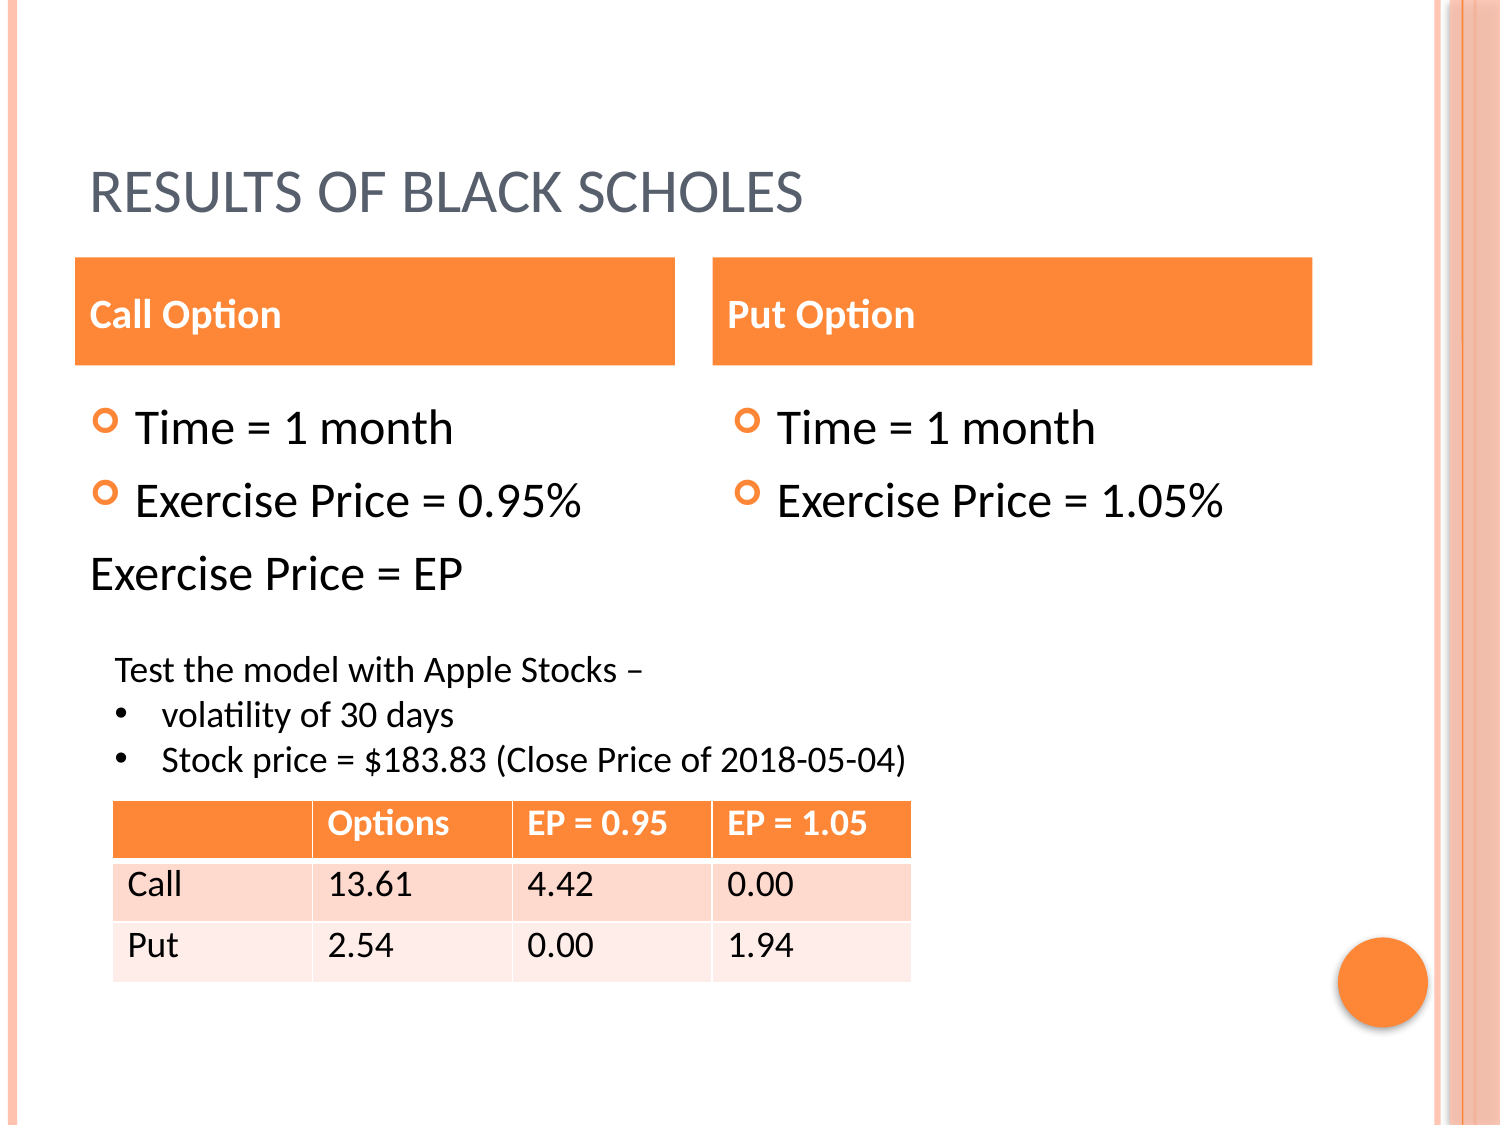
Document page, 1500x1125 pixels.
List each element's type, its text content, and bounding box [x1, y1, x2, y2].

table_header EP = 1.05 [713, 801, 911, 858]
list Time = 1 month Exercise Price = 0.95% Exercise Price = EP [75, 387, 675, 663]
text_box Test the model with Apple Stocks – volatility of 30 days Stock price = $183.83 (Close Price of 2018-05-04) [99, 637, 1300, 788]
table_header Options [313, 801, 512, 858]
table_cell 0.00 [713, 864, 911, 921]
table_cell 4.42 [513, 864, 711, 921]
list Call Option [75, 257, 675, 366]
table_header [113, 801, 312, 858]
table_cell 13.61 [313, 864, 512, 921]
table_cell 2.54 [313, 923, 512, 982]
table_header EP = 0.95 [513, 801, 711, 858]
table_cell Put [113, 923, 312, 982]
list Put Option [712, 257, 1313, 366]
table_cell Call [113, 864, 312, 921]
table_cell 1.94 [713, 923, 911, 982]
title Results of Black Scholes [75, 44, 1313, 233]
list Time = 1 month Exercise Price = 1.05% [717, 387, 1318, 538]
table_cell 0.00 [513, 923, 711, 982]
